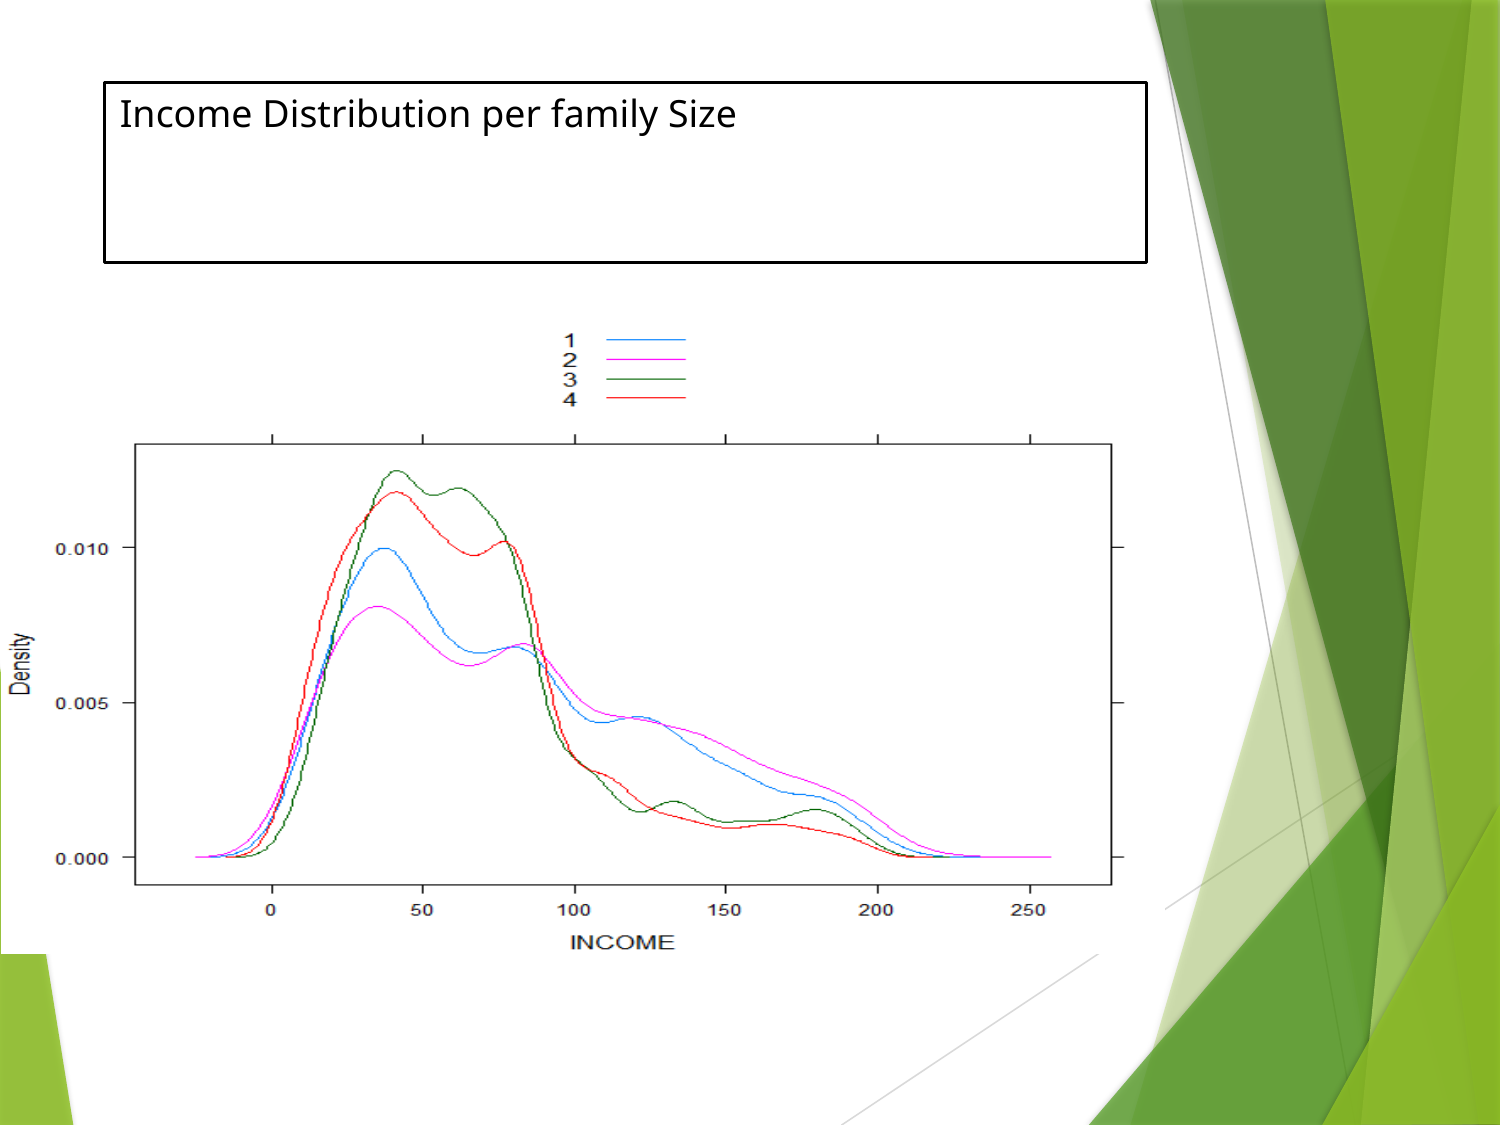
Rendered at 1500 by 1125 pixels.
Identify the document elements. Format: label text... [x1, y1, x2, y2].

text_box Income Distribution per family Size [103, 81, 1148, 264]
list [1, 316, 1165, 954]
